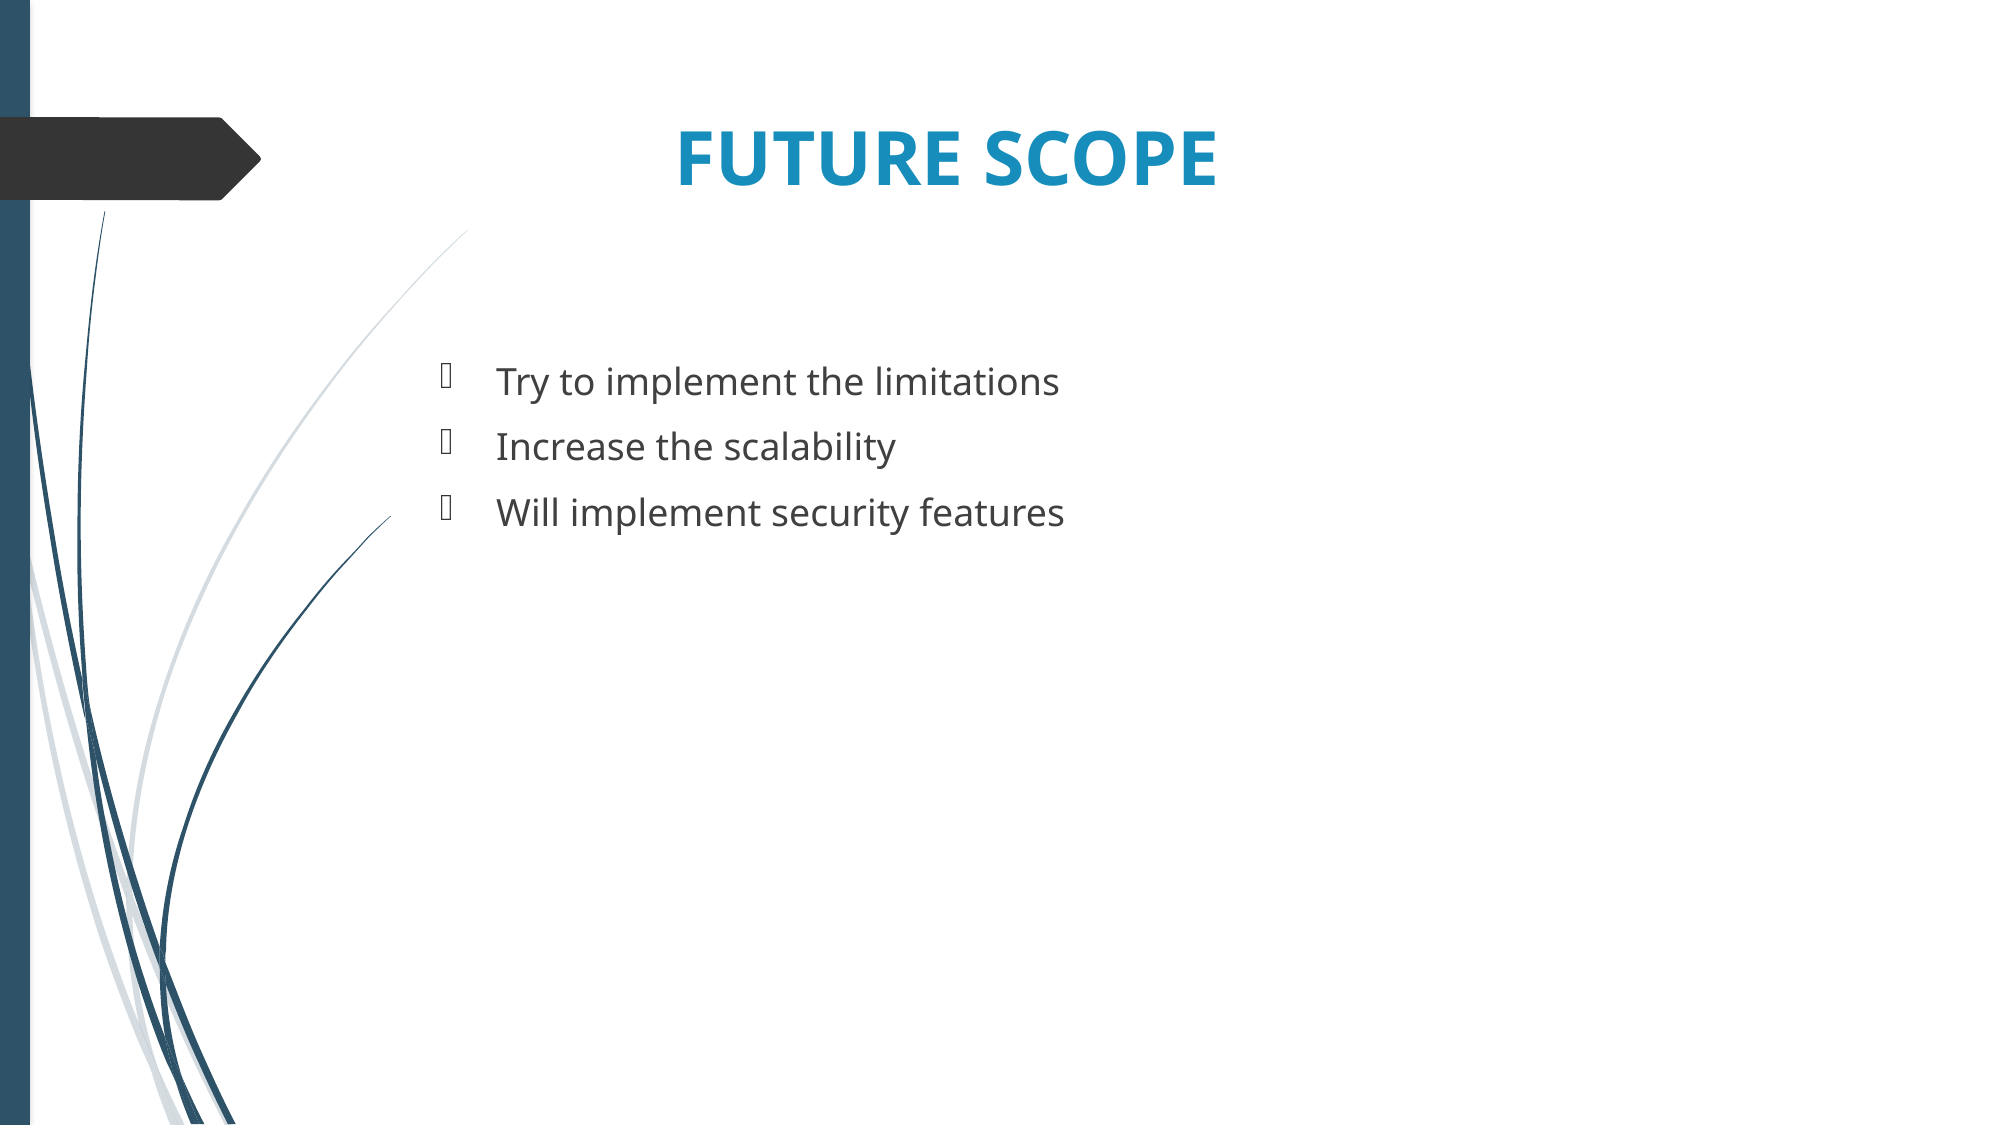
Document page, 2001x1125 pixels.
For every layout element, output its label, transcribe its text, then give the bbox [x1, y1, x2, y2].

list Try to implement the limitations Increase the scalability Will implement security features [424, 350, 1888, 970]
title FUTURE SCOPE [425, 102, 1888, 313]
